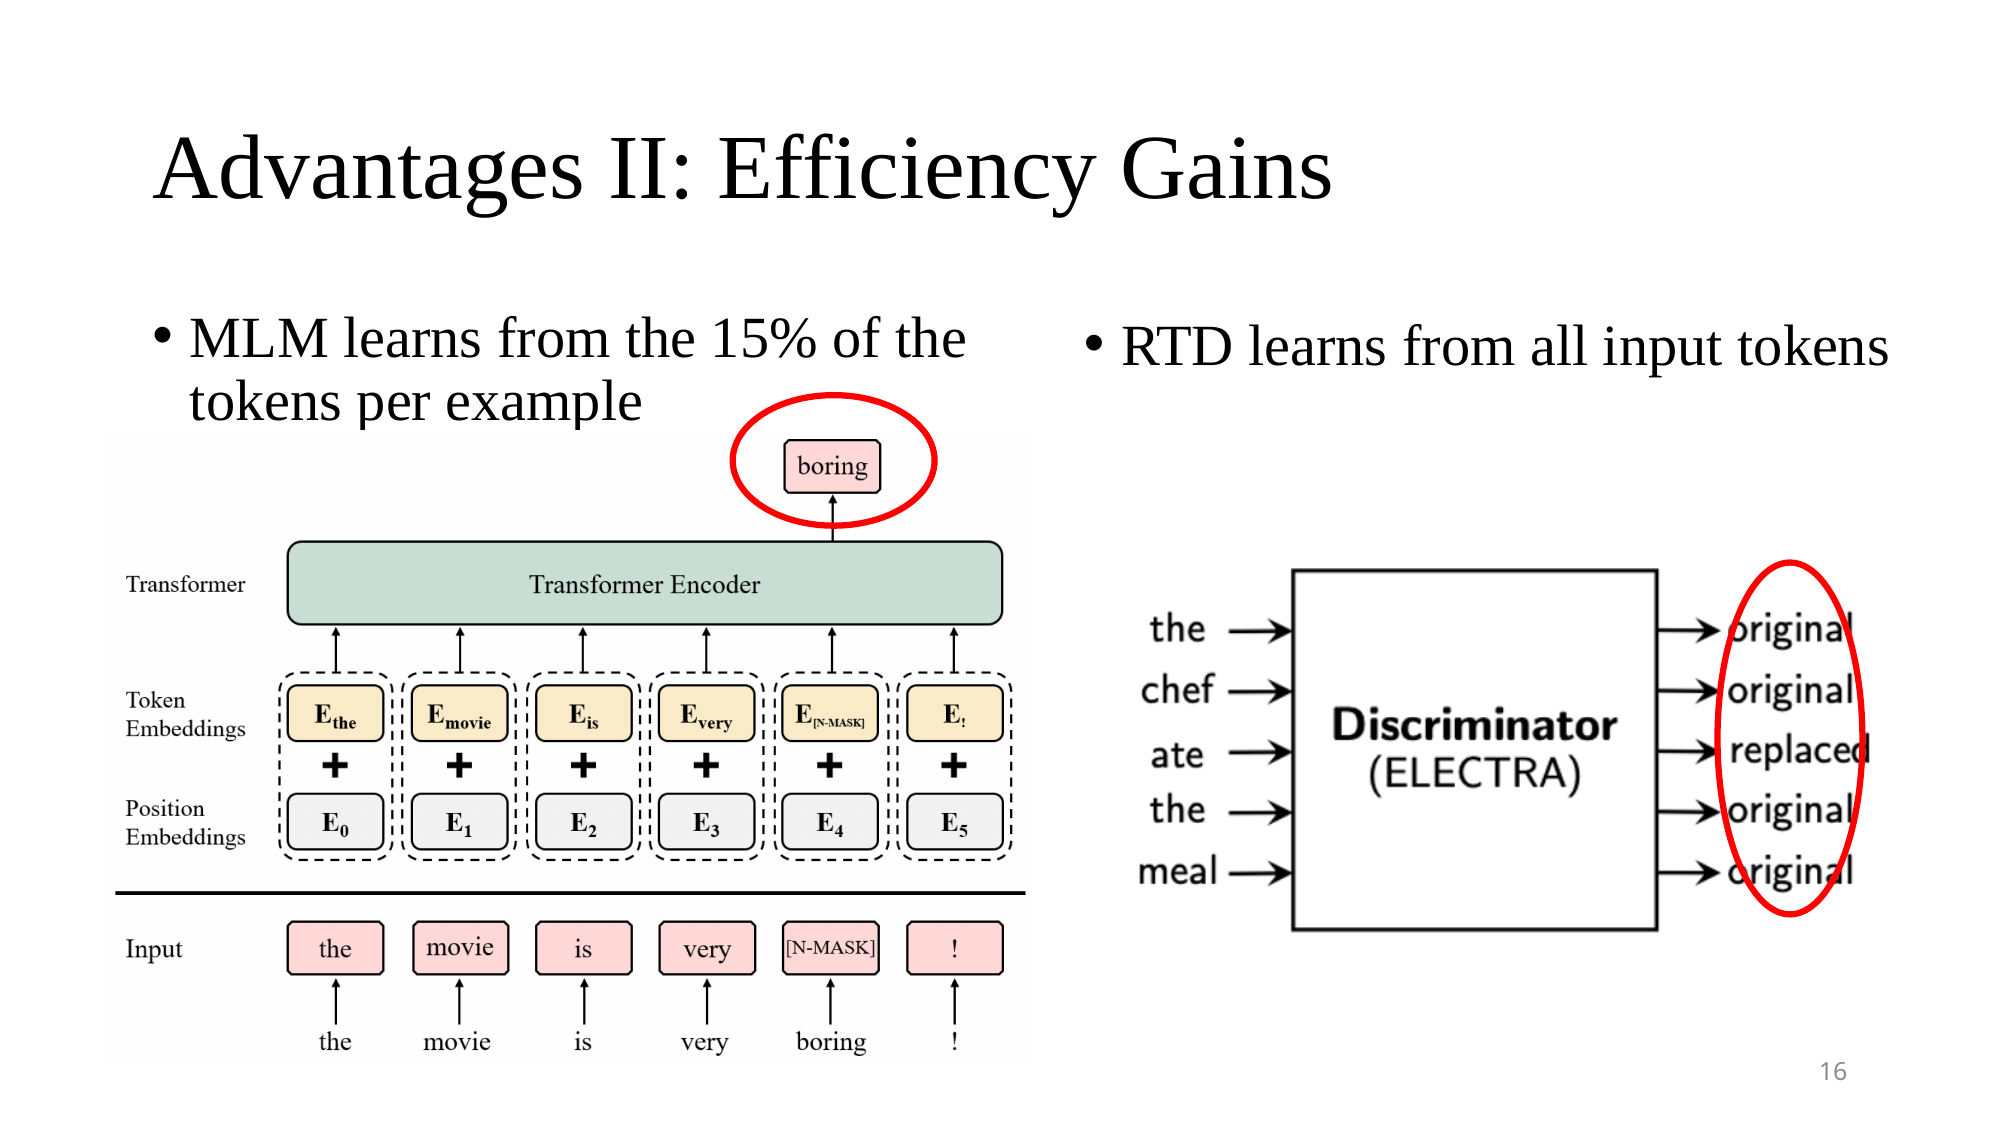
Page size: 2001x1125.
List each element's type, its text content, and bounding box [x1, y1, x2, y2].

picture [1103, 525, 1924, 1014]
text_box [743, 394, 925, 430]
slide_number 16 [1412, 1042, 1863, 1103]
text_box RTD learns from all input tokens [1068, 299, 1932, 1014]
list MLM learns from the 15% of the tokens per example [137, 299, 1000, 430]
title Advantages II: Efficiency Gains [137, 59, 1863, 278]
picture [103, 430, 1035, 1066]
